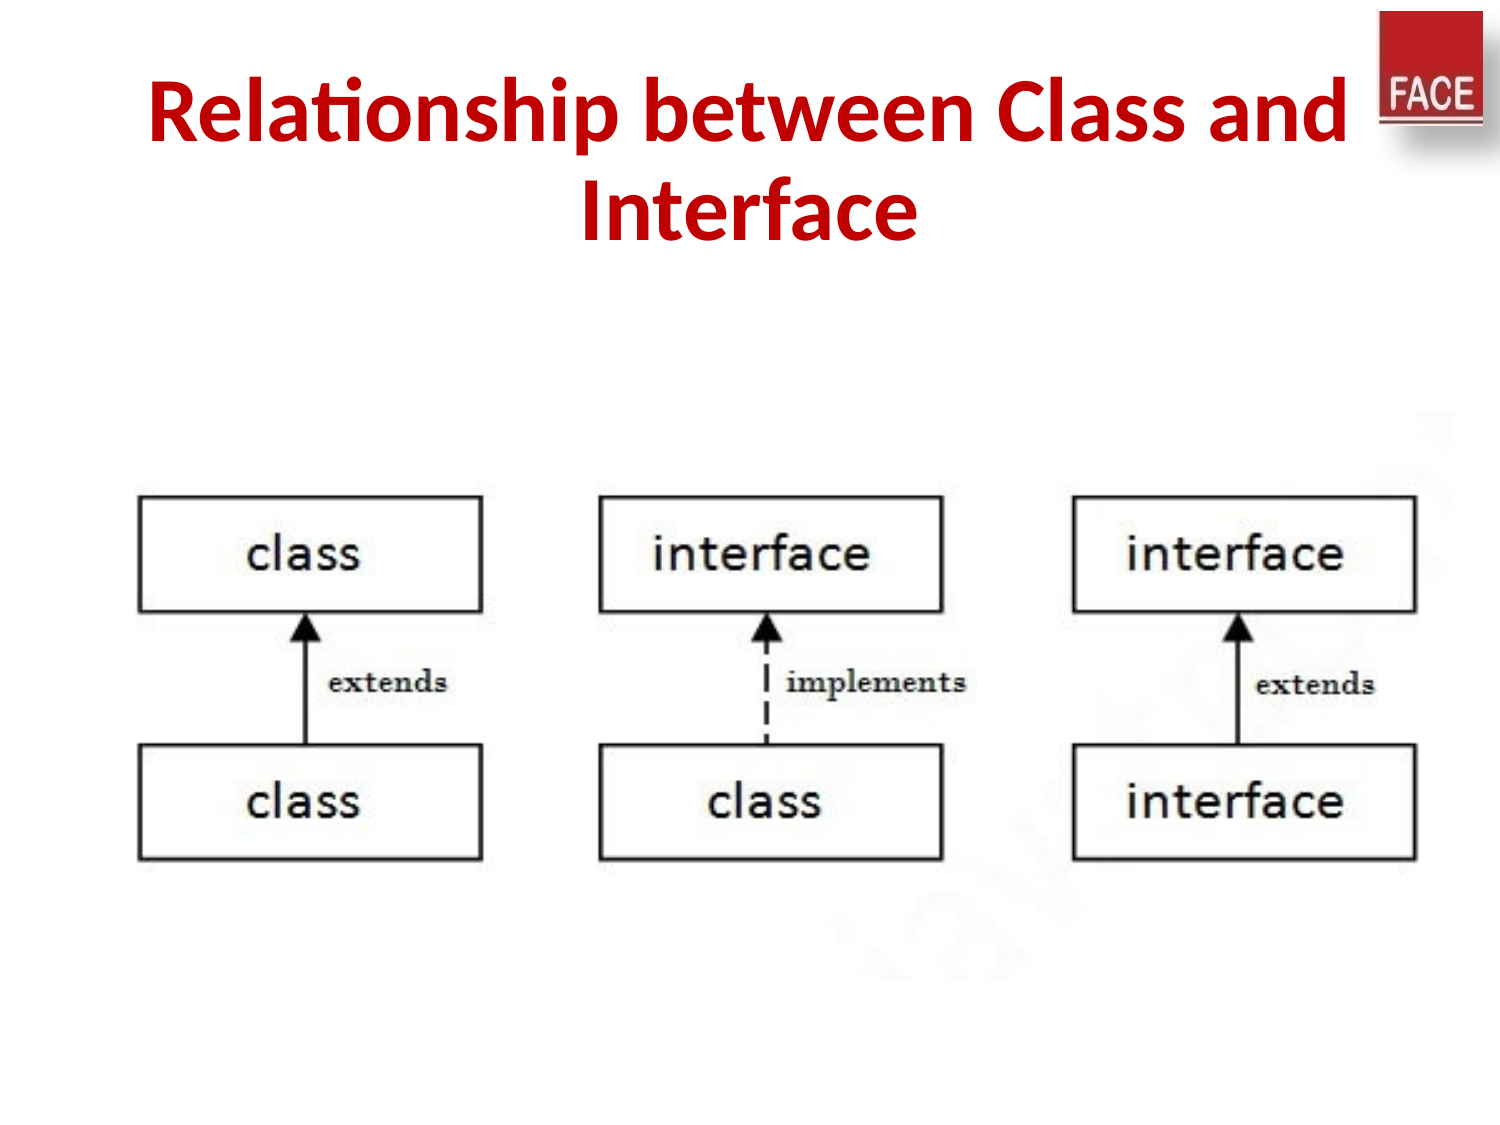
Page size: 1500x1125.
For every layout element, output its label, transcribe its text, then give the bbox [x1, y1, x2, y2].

title Relationship between Class and Interface [103, 45, 1397, 278]
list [93, 412, 1454, 980]
picture [1376, 11, 1483, 126]
